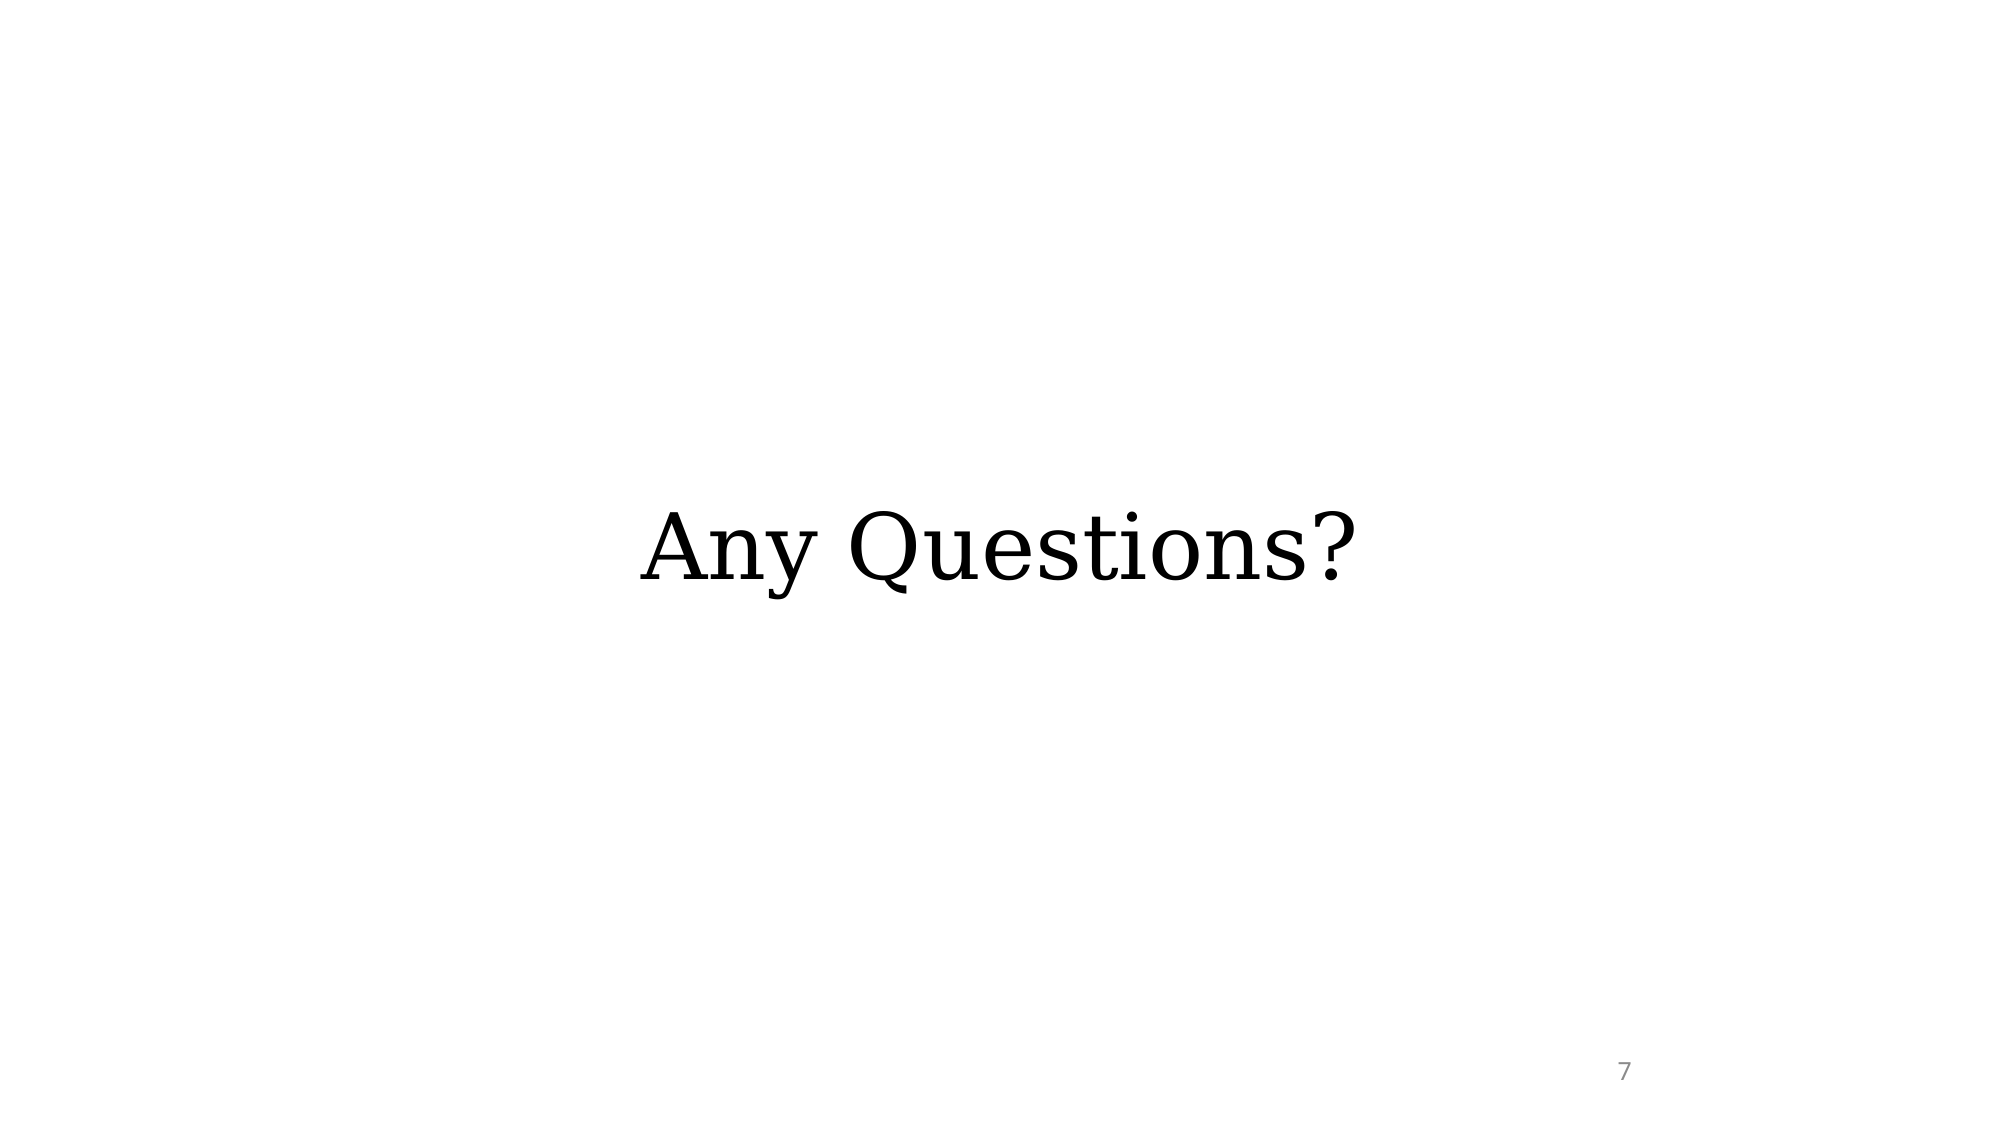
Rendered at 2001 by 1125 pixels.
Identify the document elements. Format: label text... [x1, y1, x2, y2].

title Any Questions? [353, 407, 1647, 625]
slide_number 7 [1309, 1042, 1647, 1103]
